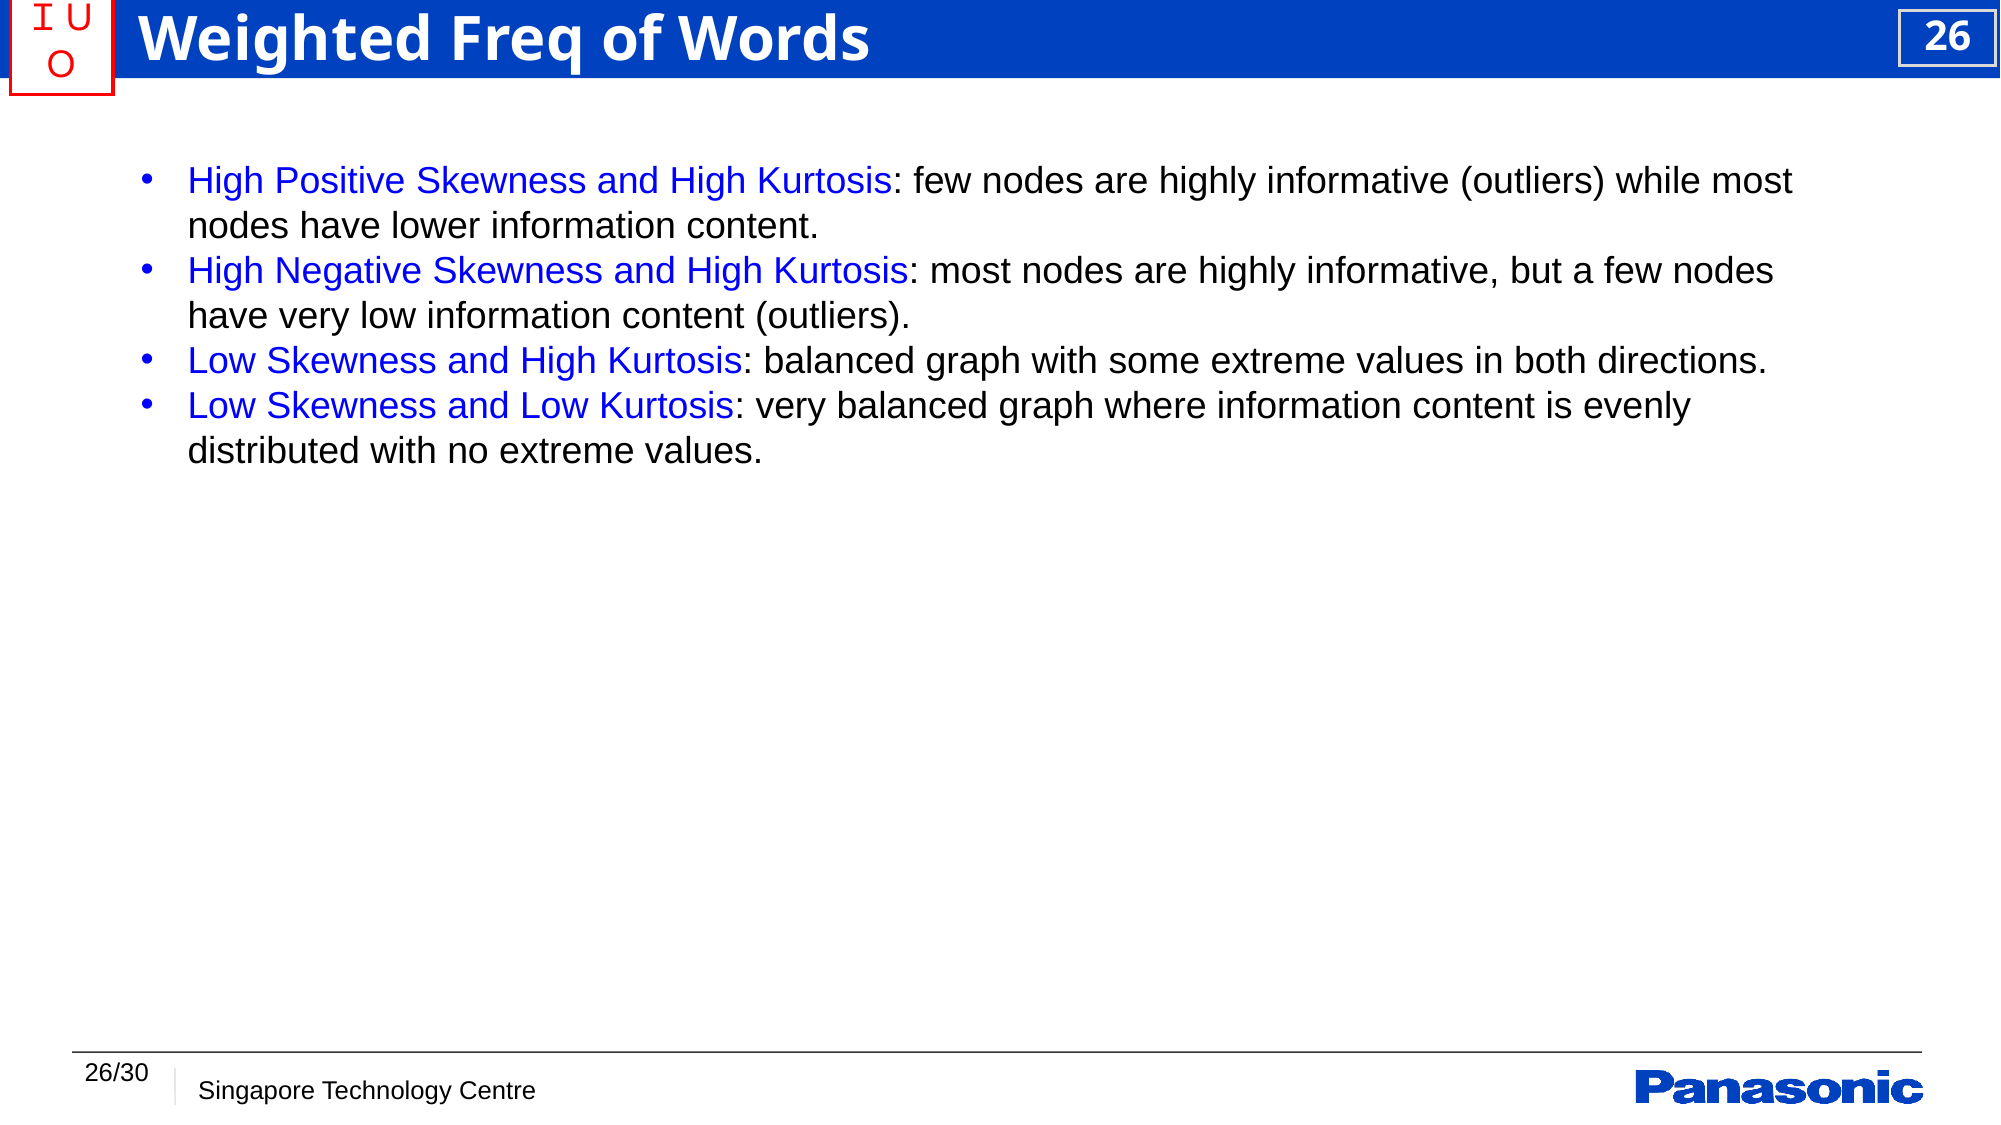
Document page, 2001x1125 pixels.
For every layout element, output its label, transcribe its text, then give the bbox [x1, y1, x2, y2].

picture [1633, 1068, 1925, 1105]
title Weighted Freq of Words [123, 0, 1887, 71]
text_box High Positive Skewness and High Kurtosis: few nodes are highly informative (outliers) while most nodes have lower information content. High Negative Skewness and High Kurtosis: most nodes are highly informative, but a few nodes have very low information content (outliers). Low Skewness and High Kurtosis: balanced graph with some extreme values in both directions. Low Skewness and Low Kurtosis: very balanced graph where information content is evenly distributed with no extreme values. [125, 148, 1875, 479]
